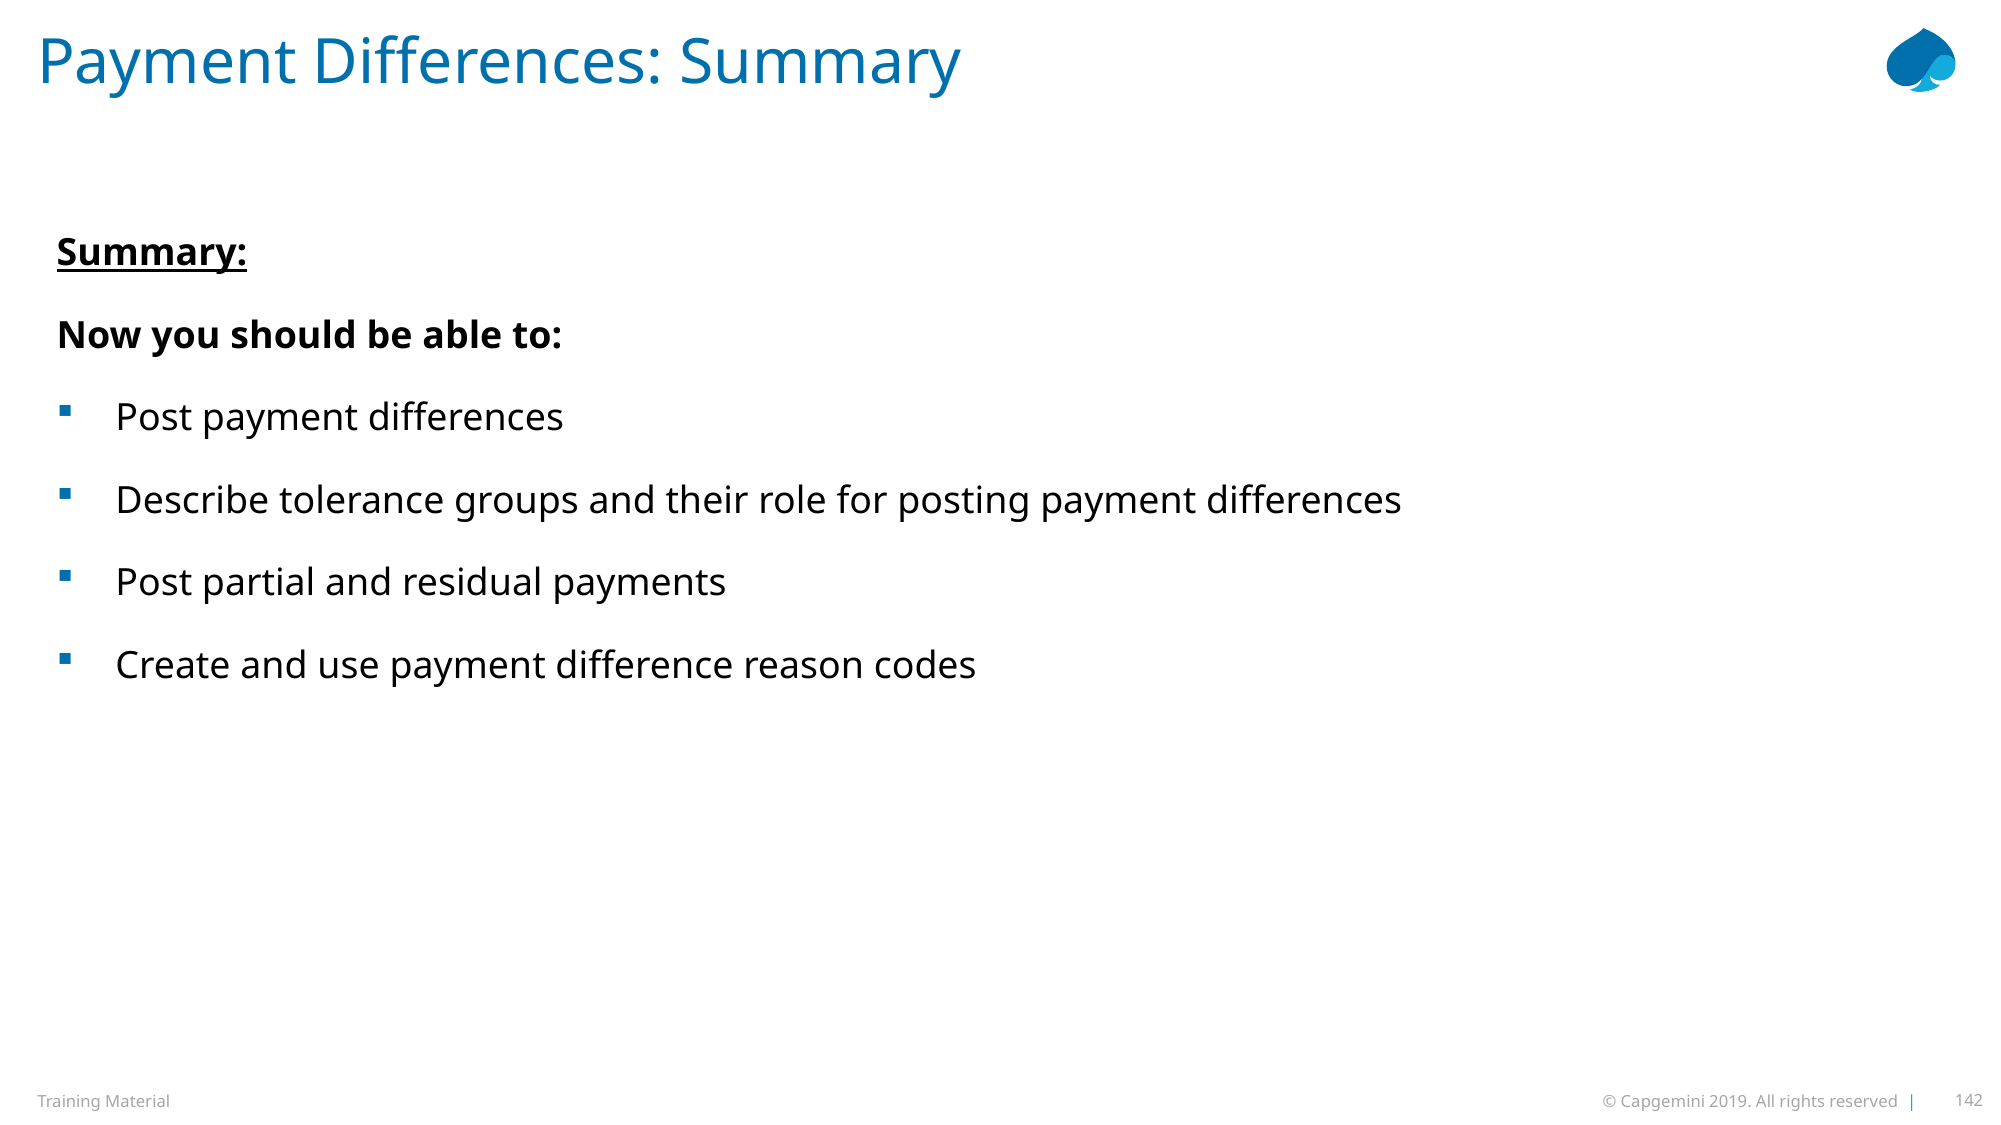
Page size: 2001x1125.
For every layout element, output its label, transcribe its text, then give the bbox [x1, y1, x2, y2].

title Payment Differences: Summary [37, 0, 1863, 119]
text_box Summary: Now you should be able to: Post payment differences Describe tolerance groups and their role for posting payment differences Post partial and residual payments Create and use payment difference reason codes [41, 221, 1955, 694]
